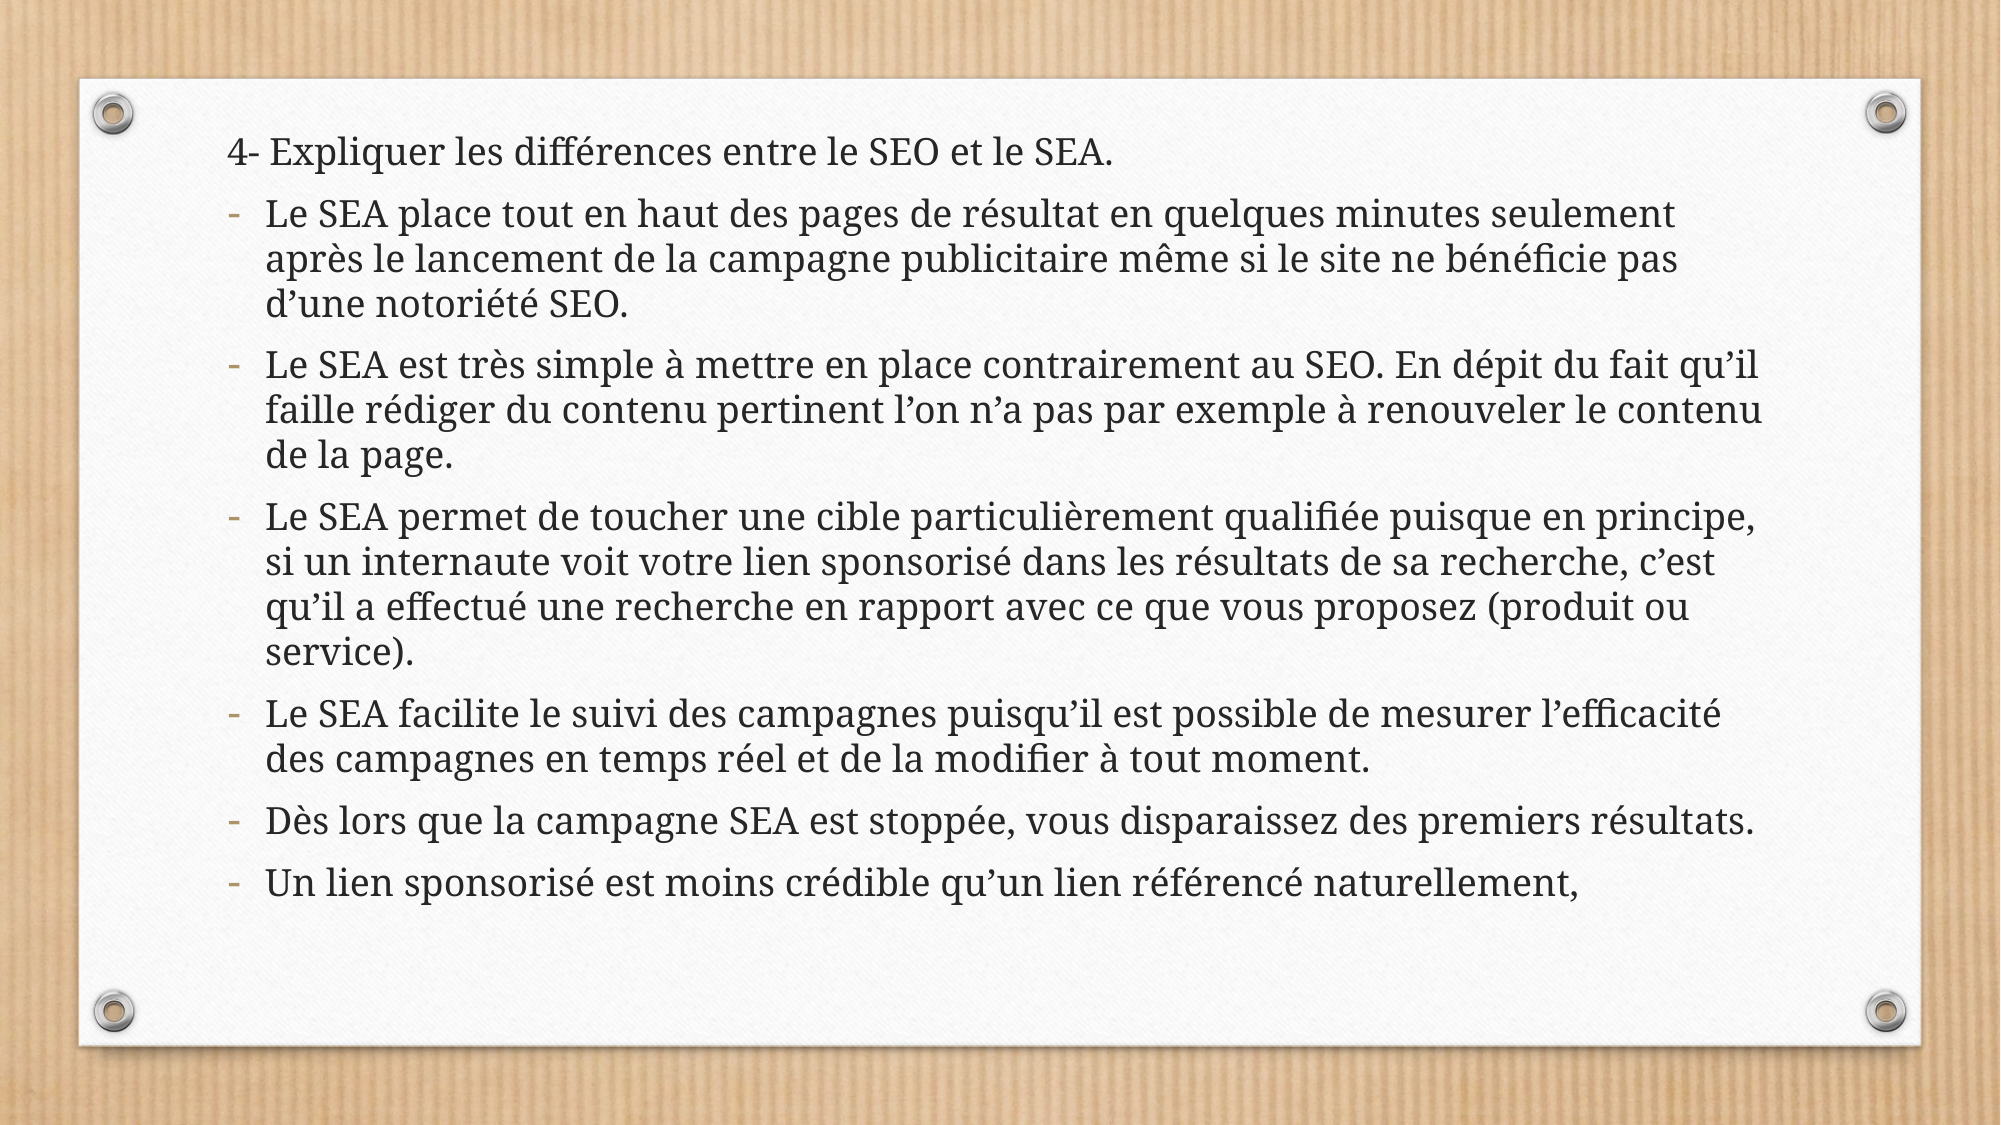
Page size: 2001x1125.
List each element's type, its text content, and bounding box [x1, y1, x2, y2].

text_box 4- Expliquer les différences entre le SEO et le SEA. Le SEA place tout en haut des pages de résultat en quelques minutes seulement après le lancement de la campagne publicitaire même si le site ne bénéficie pas d’une notoriété SEO. Le SEA est très simple à mettre en place contrairement au SEO. En dépit du fait qu’il faille rédiger du contenu pertinent l’on n’a pas par exemple à renouveler le contenu de la page. Le SEA permet de toucher une cible particulièrement qualifiée puisque en principe, si un internaute voit votre lien sponsorisé dans les résultats de sa recherche, c’est qu’il a effectué une recherche en rapport avec ce que vous proposez (produit ou service). Le SEA facilite le suivi des campagnes puisqu’il est possible de mesurer l’efficacité des campagnes en temps réel et de la modifier à tout moment. Dès lors que la campagne SEA est stoppée, vous disparaissez des premiers résultats. Un lien sponsorisé est moins crédible qu’un lien référencé naturellement, [212, 120, 1788, 964]
picture [0, 0, 2001, 1125]
